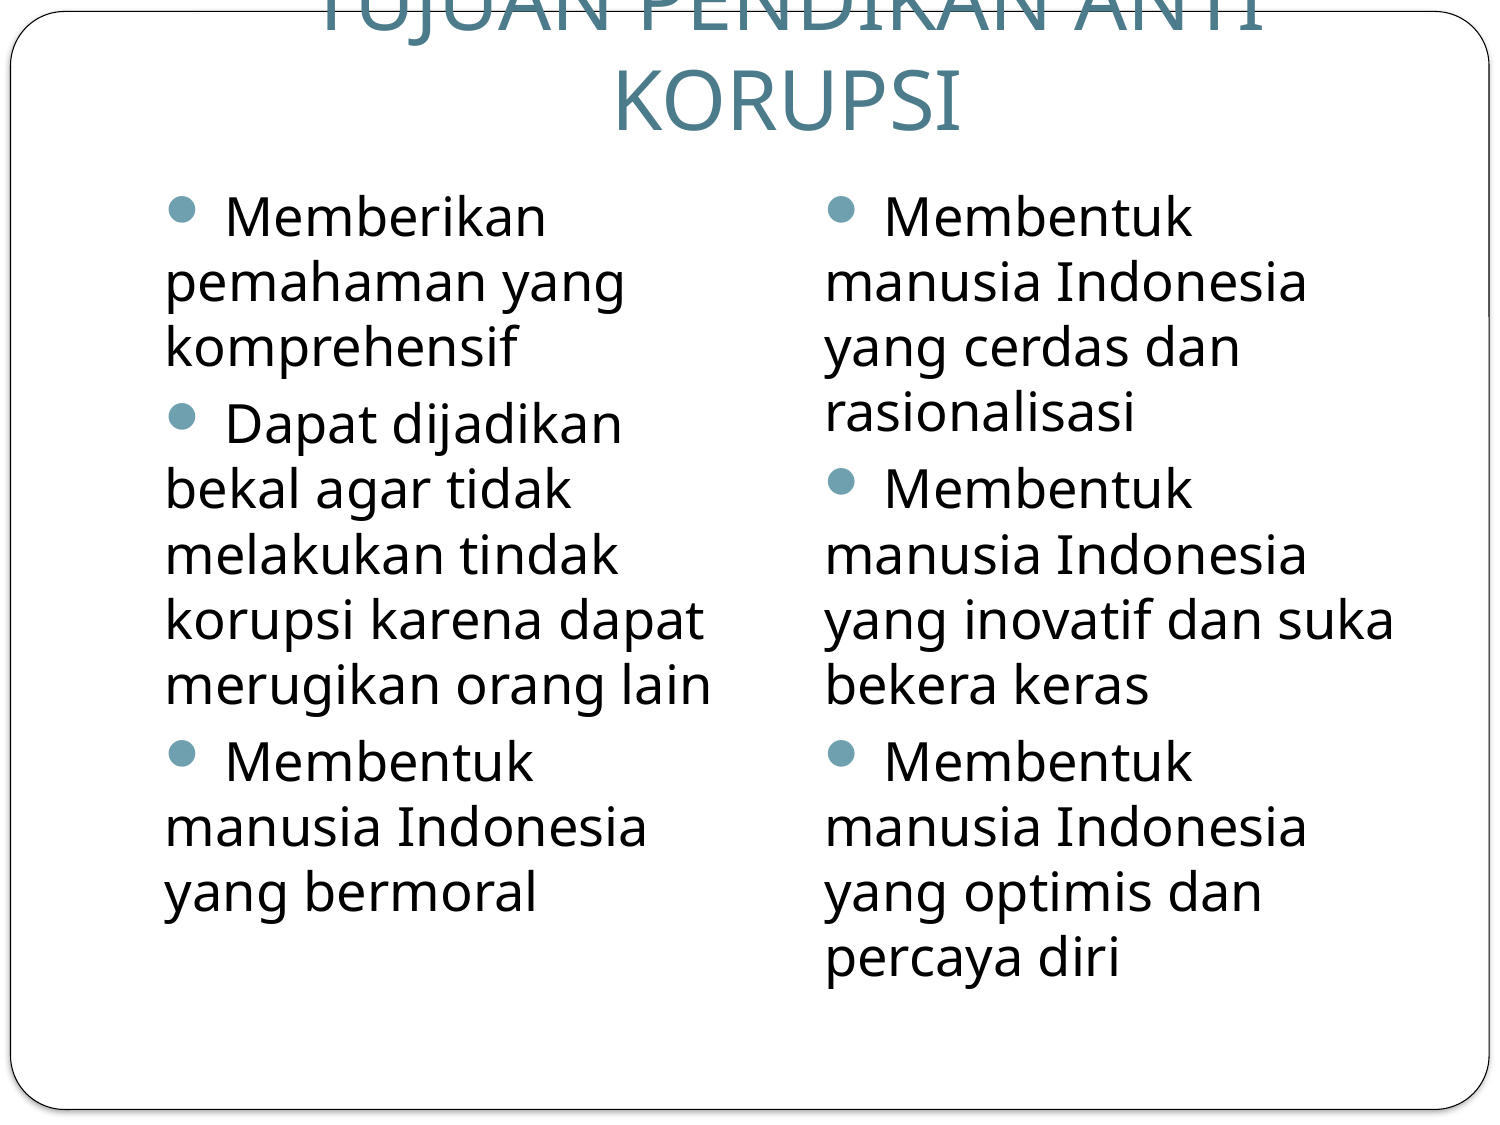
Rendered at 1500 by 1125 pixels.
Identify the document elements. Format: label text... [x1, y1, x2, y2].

list Membentuk manusia Indonesia yang cerdas dan rasionalisasi Membentuk manusia Indonesia yang inovatif dan suka bekera keras Membentuk manusia Indonesia yang optimis dan percaya diri [809, 174, 1425, 1075]
title TUJUAN PENDIKAN ANTI KORUPSI [150, 45, 1425, 163]
list Memberikan pemahaman yang komprehensif Dapat dijadikan bekal agar tidak melakukan tindak korupsi karena dapat merugikan orang lain Membentuk manusia Indonesia yang bermoral [150, 174, 765, 1075]
